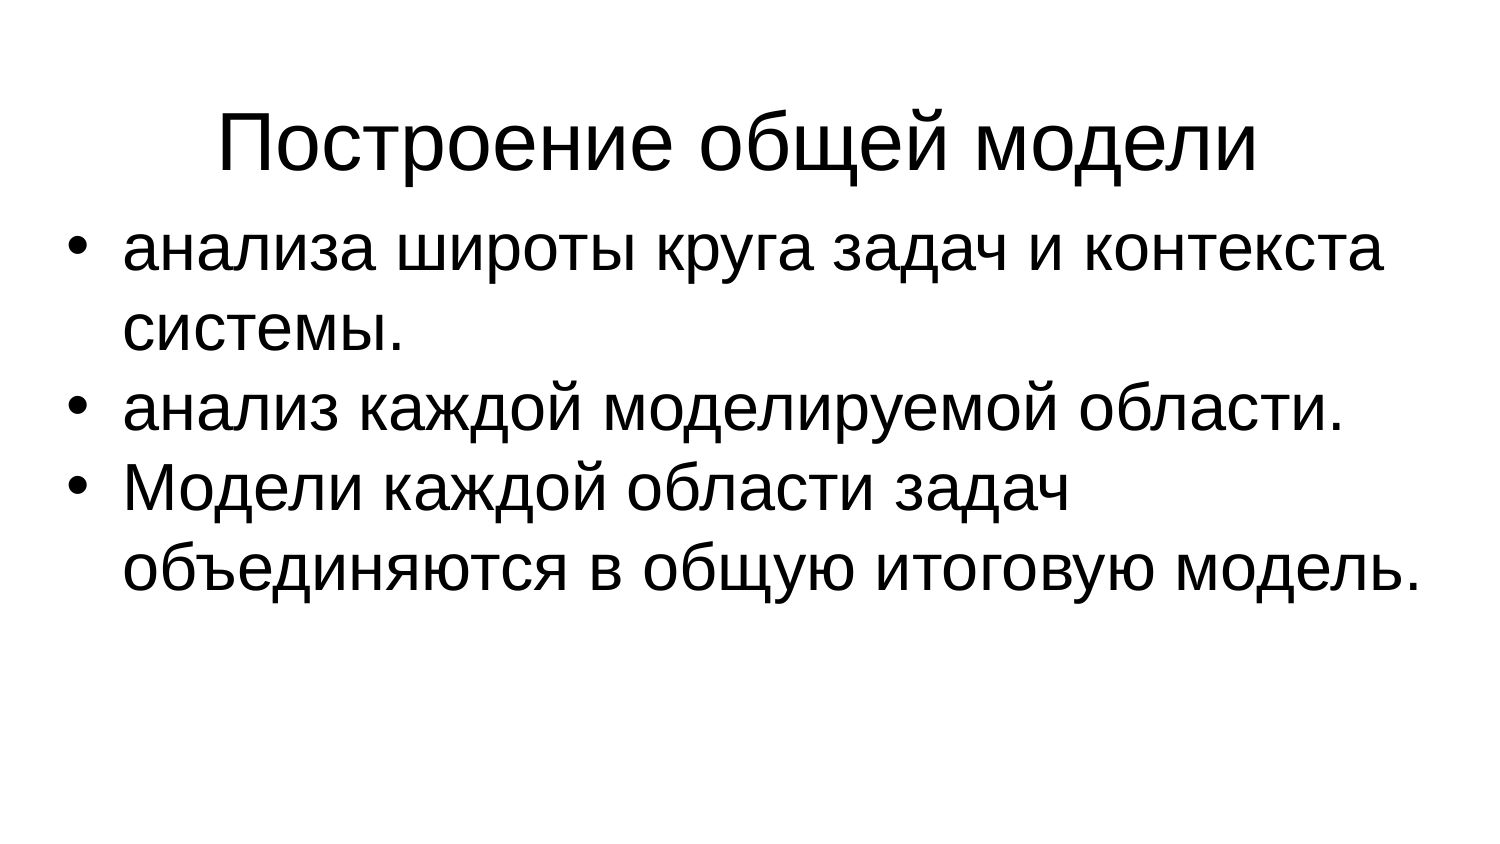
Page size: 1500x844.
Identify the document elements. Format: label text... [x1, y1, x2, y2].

title Построение общей модели [51, 72, 1449, 167]
list анализа широты круга задач и контекста системы. анализ каждой моделируемой области. Модели каждой области задач объединяются в общую итоговую модель. [51, 189, 1449, 750]
